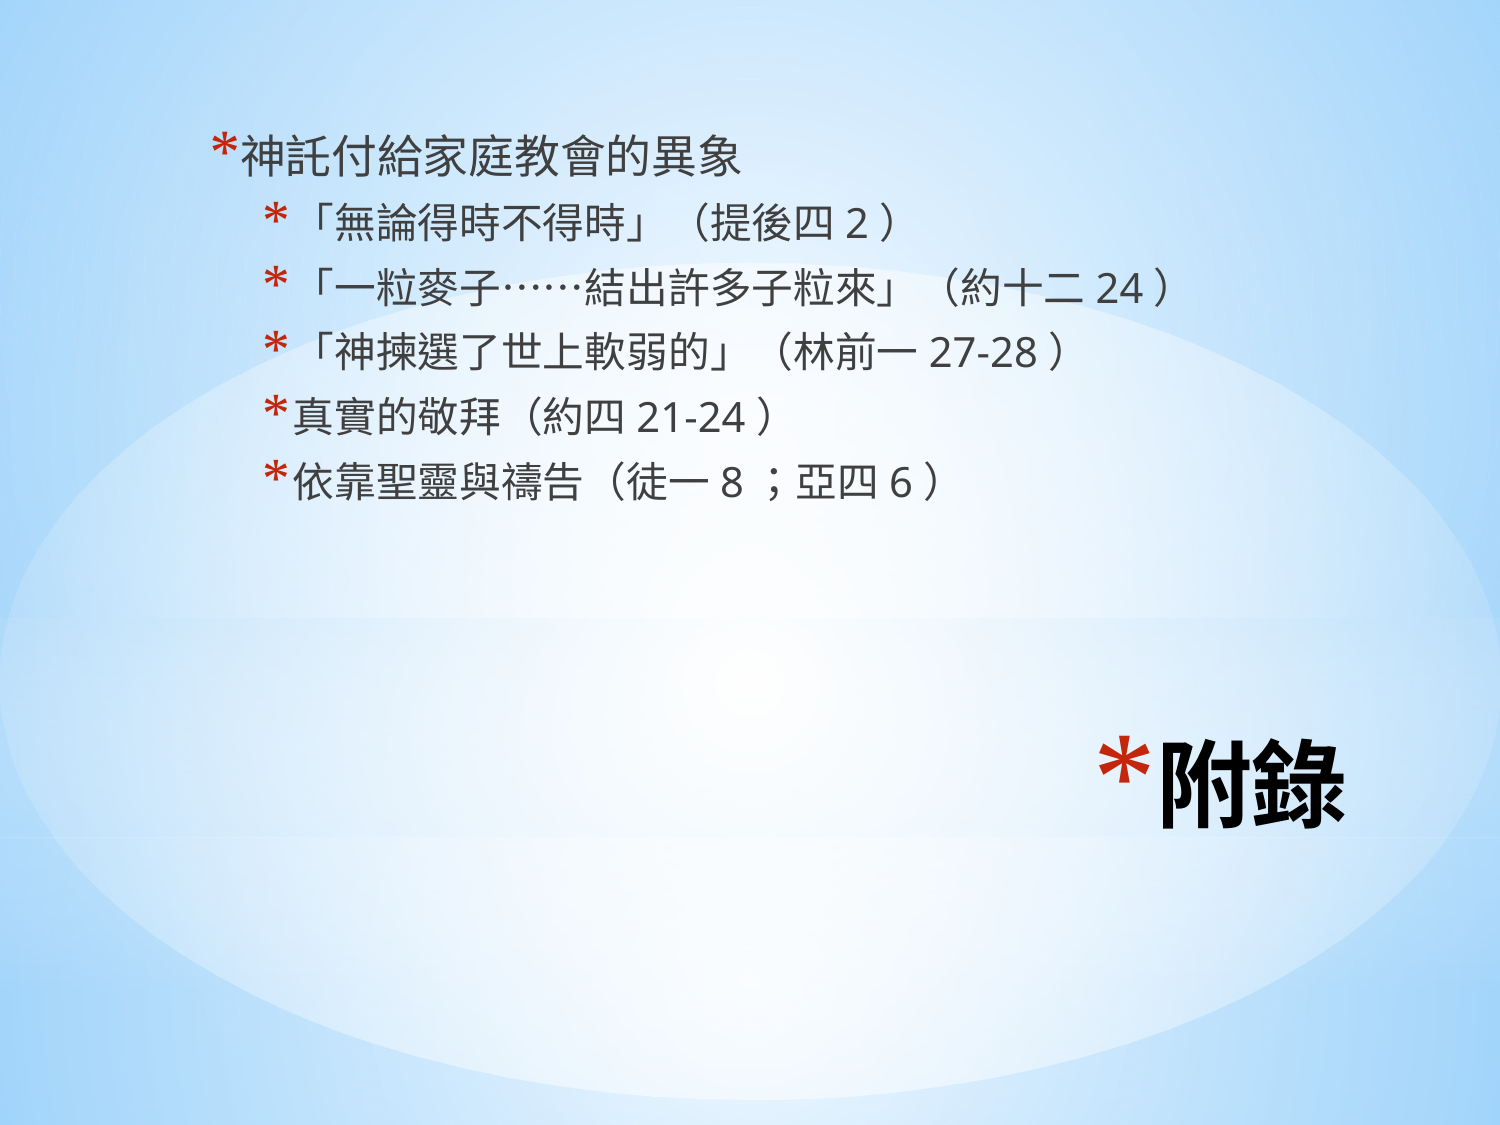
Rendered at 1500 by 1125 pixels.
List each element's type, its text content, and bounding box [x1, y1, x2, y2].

title 附錄 [294, 717, 1363, 905]
list 神託付給家庭教會的異象 「無論得時不得時」（提後四2） 「一粒麥子……結出許多子粒來」（約十二24） 「神揀選了世上軟弱的」（林前一27-28） 真實的敬拜（約四21-24） 依靠聖靈與禱告（徒一8；亞四6） [187, 120, 1238, 690]
